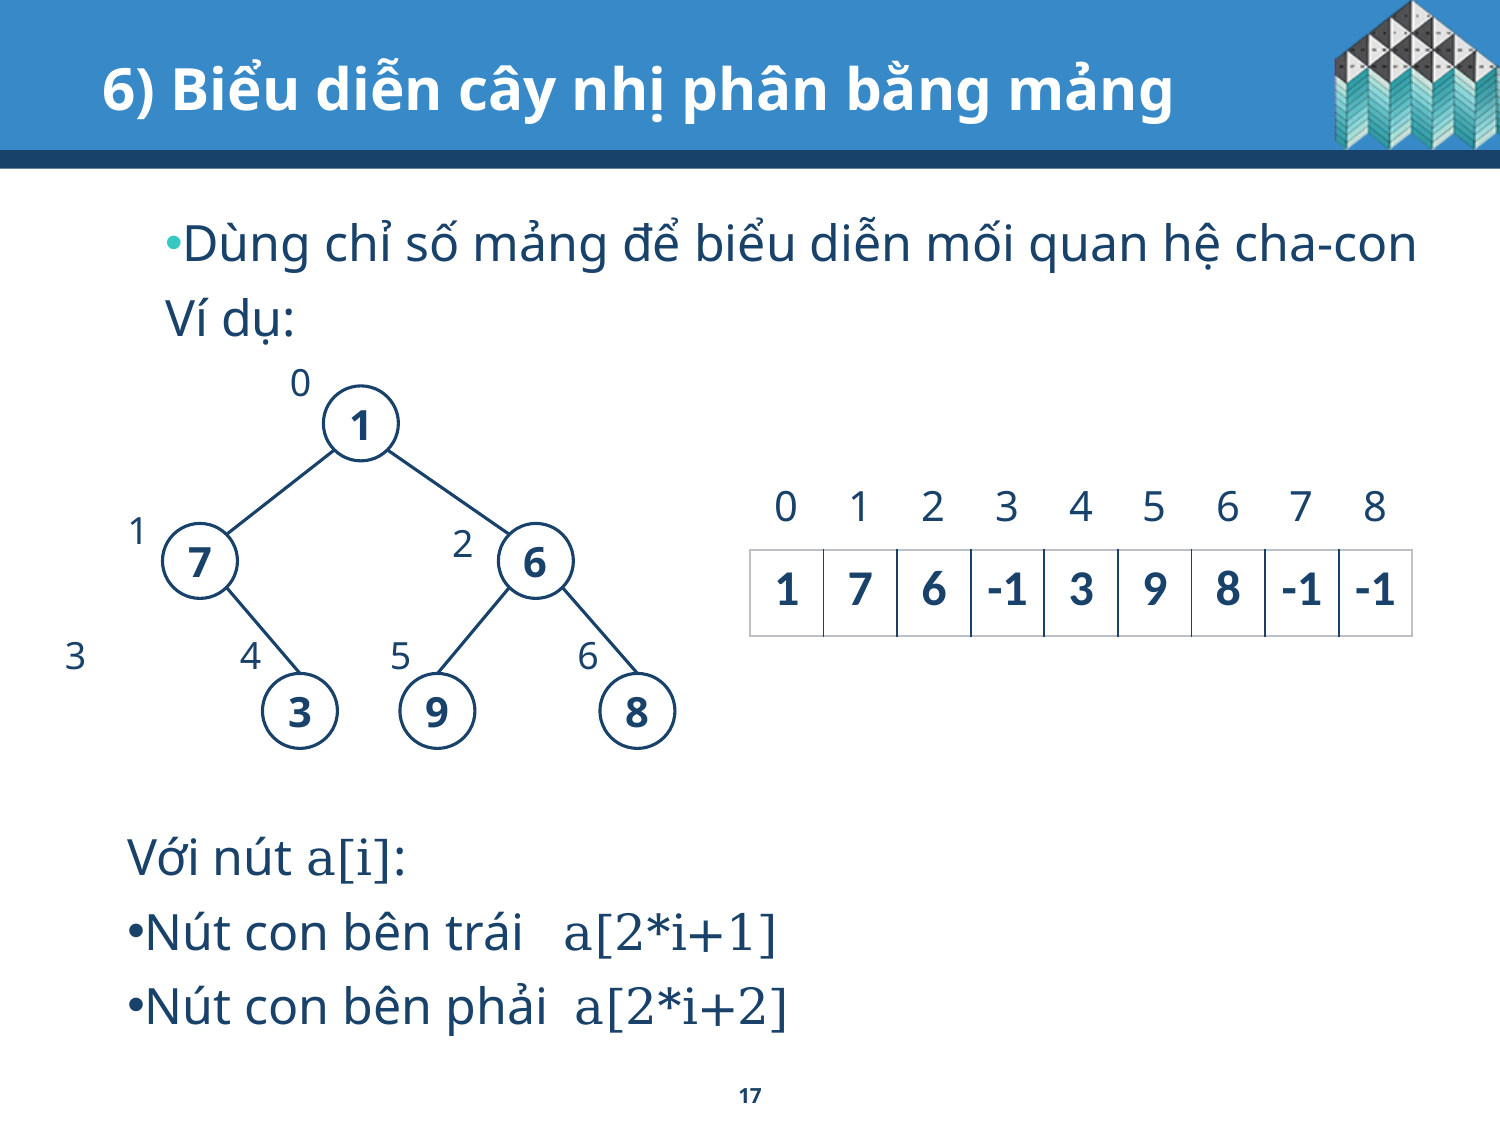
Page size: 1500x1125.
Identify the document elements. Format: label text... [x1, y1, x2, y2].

table_header 9 [1119, 551, 1191, 635]
table_header 3 [971, 463, 1044, 548]
table_header 4 [1044, 463, 1118, 548]
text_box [430, 594, 517, 667]
table_header -1 [1266, 551, 1338, 635]
text_box 6 [498, 521, 576, 601]
text_box 7 [160, 521, 240, 601]
text_box 0 [274, 351, 338, 412]
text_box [556, 592, 644, 669]
table_header 3 [1045, 551, 1117, 635]
text_box 1 [112, 499, 175, 560]
text_box 3 [260, 672, 340, 751]
table_header 1 [824, 463, 897, 548]
table_header 8 [1339, 463, 1412, 548]
text_box 1 [321, 383, 401, 463]
picture [0, 1, 1500, 150]
text_box 6 [562, 675, 625, 685]
table_header -1 [972, 551, 1043, 635]
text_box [220, 593, 307, 668]
text_box 3 [49, 624, 113, 685]
table_header -1 [1340, 551, 1411, 635]
table_header 7 [1265, 463, 1339, 548]
table_header 8 [1192, 551, 1264, 635]
title 6) Biểu diễn cây nhị phân bằng mảng [87, 12, 1363, 163]
text_box 4 [224, 676, 288, 685]
text_box 2 [437, 512, 500, 573]
text_box 8 [597, 672, 678, 751]
table_header 1 [751, 551, 823, 635]
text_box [238, 437, 323, 547]
text_box 9 [397, 674, 478, 751]
slide_number 17 [575, 1074, 925, 1114]
table_header 2 [897, 463, 971, 548]
table_header 5 [1118, 463, 1191, 548]
text_box 5 [374, 624, 438, 685]
table_header 0 [750, 463, 824, 548]
table_header 6 [1191, 463, 1265, 548]
table_header 6 [898, 551, 970, 635]
list Dùng chỉ số mảng để biểu diễn mối quan hệ cha-con Ví dụ: [56, 198, 1494, 350]
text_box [405, 430, 491, 554]
table_header 7 [824, 551, 896, 635]
text_box Với nút a[i]: Nút con bên trái a[2*i+1] Nút con bên phải a[2*i+2] [112, 812, 925, 1050]
